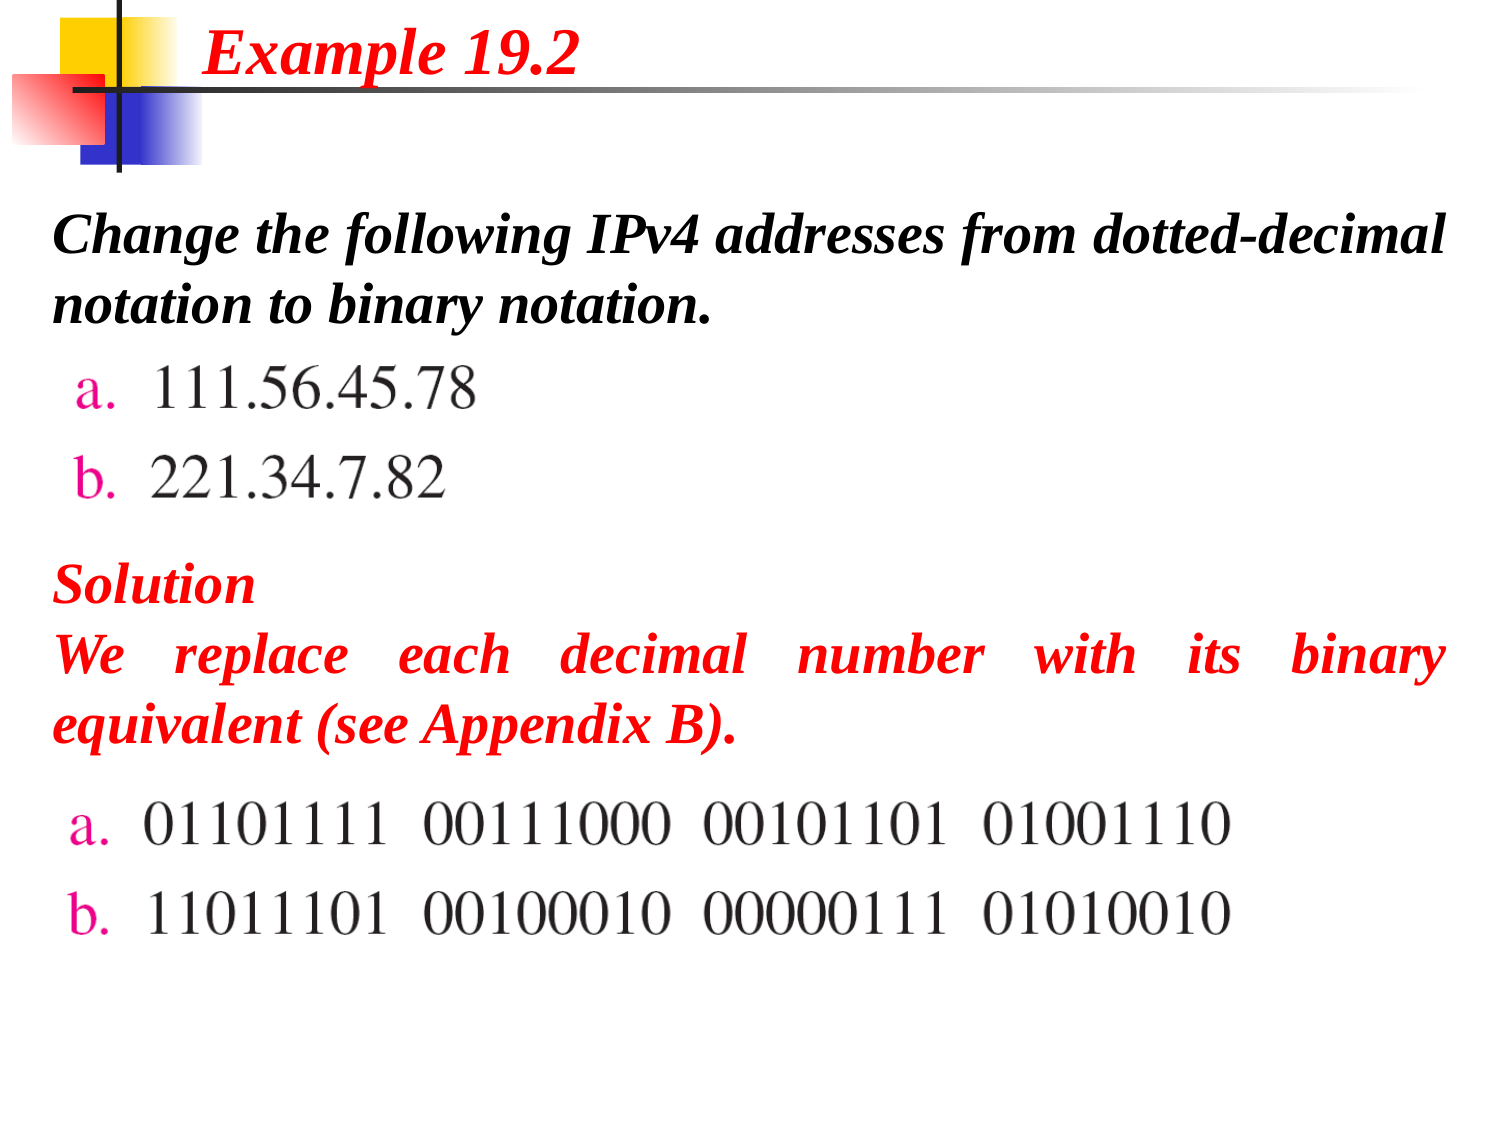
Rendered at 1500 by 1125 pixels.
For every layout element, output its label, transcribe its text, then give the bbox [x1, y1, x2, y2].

text_box [122, 93, 141, 165]
text_box [597, 87, 1422, 93]
text_box Change the following IPv4 addresses from dotted-decimal notation to binary notation. [37, 187, 1463, 343]
text_box [141, 93, 202, 165]
text_box [12, 74, 105, 145]
text_box [72, 87, 187, 93]
text_box [116, 93, 122, 173]
text_box [60, 17, 116, 86]
text_box [122, 17, 177, 86]
text_box [80, 93, 116, 165]
picture [56, 790, 1251, 963]
text_box [116, 0, 122, 87]
text_box Solution We replace each decimal number with its binary equivalent (see Appendix B). [37, 537, 1463, 763]
text_box Example 19.2 [187, 0, 597, 96]
picture [37, 362, 509, 507]
